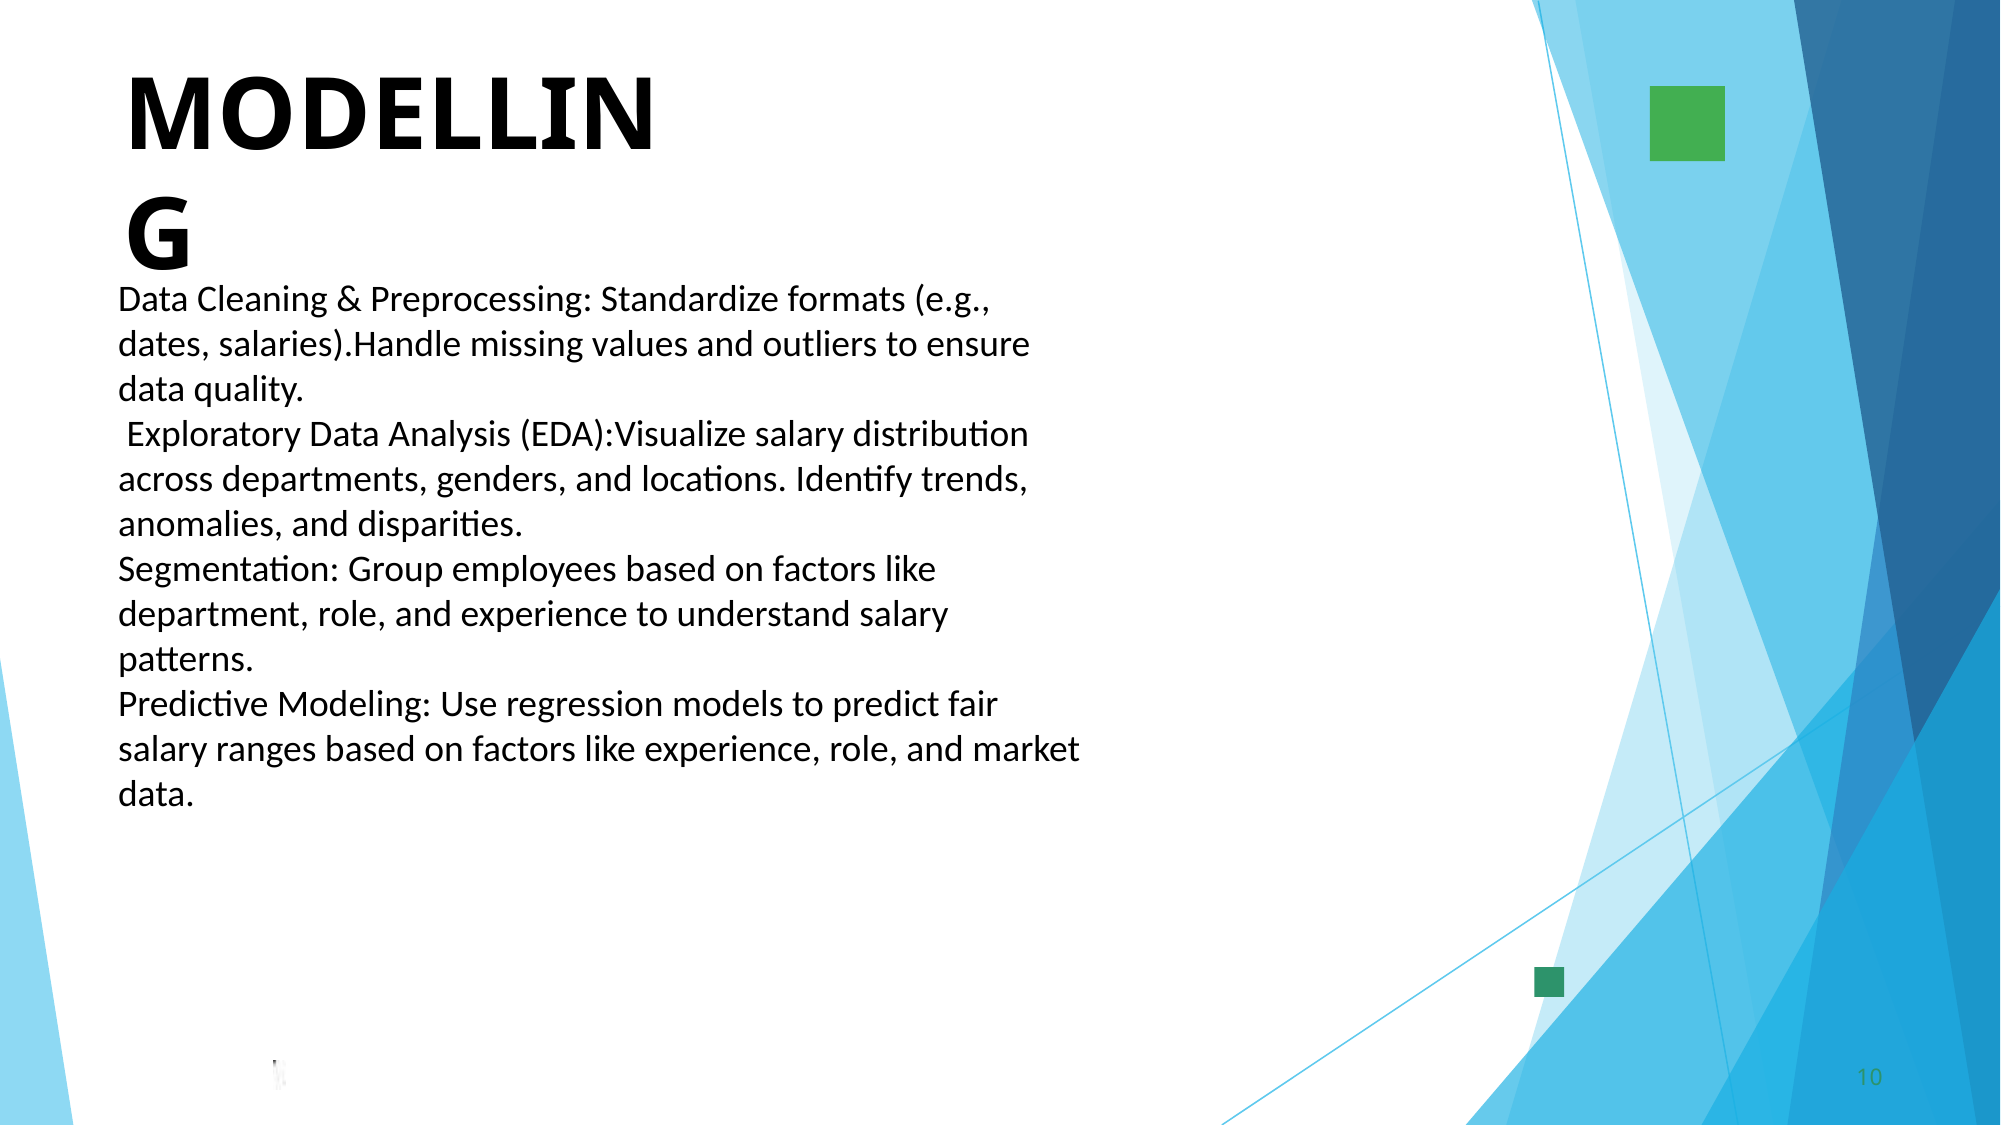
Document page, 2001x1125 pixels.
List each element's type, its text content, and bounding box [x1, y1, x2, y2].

text_box MODELLING [121, 47, 664, 266]
text_box [1649, 86, 1725, 162]
picture [273, 1060, 287, 1091]
text_box [1534, 967, 1565, 997]
text_box 10 [1849, 1061, 1888, 1095]
text_box Data Cleaning & Preprocessing: Standardize formats (e.g., dates, salaries).Handle missing values and outliers to ensure data quality. Exploratory Data Analysis (EDA):Visualize salary distribution across departments, genders, and locations. Identify trends, anomalies, and disparities. Segmentation: Group employees based on factors like department, role, and experience to understand salary patterns. Predictive Modeling: Use regression models to predict fair salary ranges based on factors like experience, role, and market data. [103, 266, 1105, 821]
